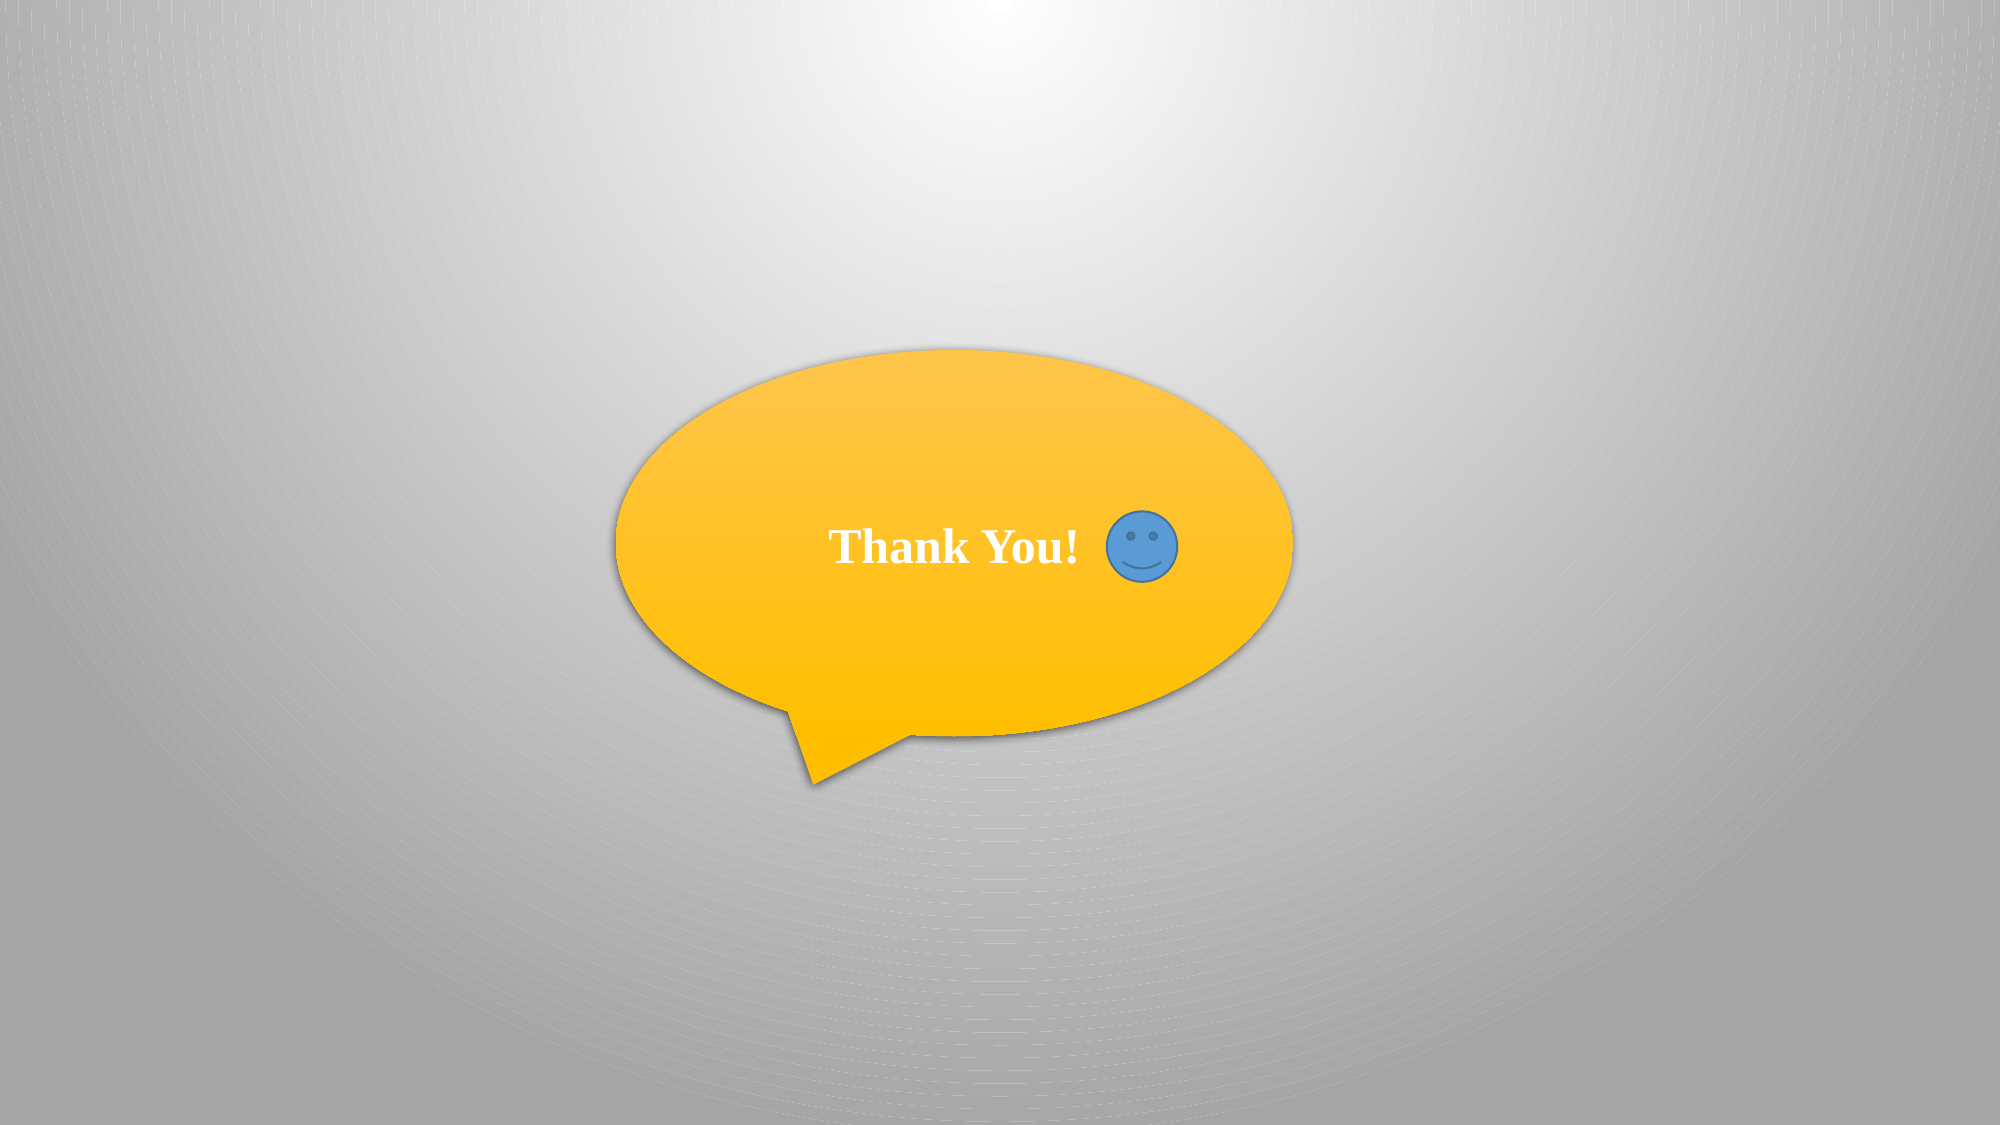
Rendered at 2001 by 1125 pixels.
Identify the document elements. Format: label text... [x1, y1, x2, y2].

text_box [1105, 510, 1179, 583]
text_box Thank You! [615, 349, 1294, 785]
